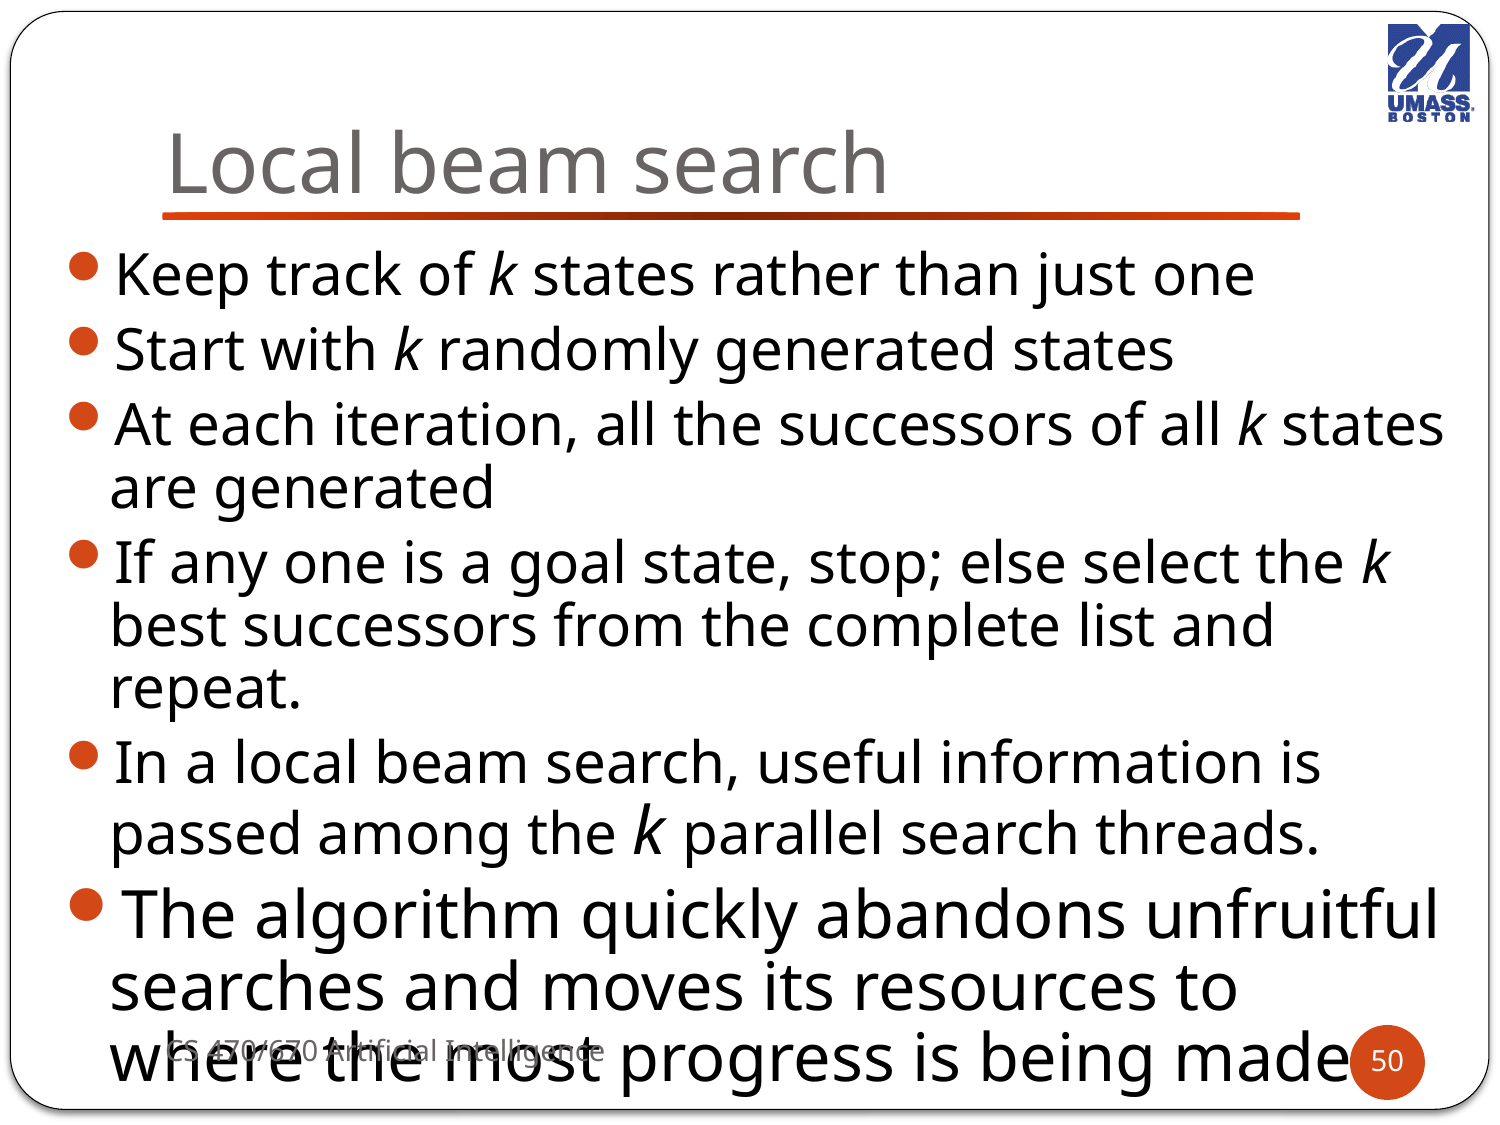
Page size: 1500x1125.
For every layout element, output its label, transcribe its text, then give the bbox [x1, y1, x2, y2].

picture [1387, 24, 1475, 122]
list Keep track of k states rather than just one Start with k randomly generated states At each iteration, all the successors of all k states are generated If any one is a goal state, stop; else select the k best successors from the complete list and repeat. In a local beam search, useful information is passed among the k parallel search threads. The algorithm quickly abandons unfruitful searches and moves its resources to where the most progress is being made. [49, 237, 1463, 988]
title Local beam search [149, 37, 1426, 226]
footer CS 470/670 Artificial Intelligence [150, 1012, 800, 1088]
slide_number 50 [1349, 1024, 1425, 1100]
